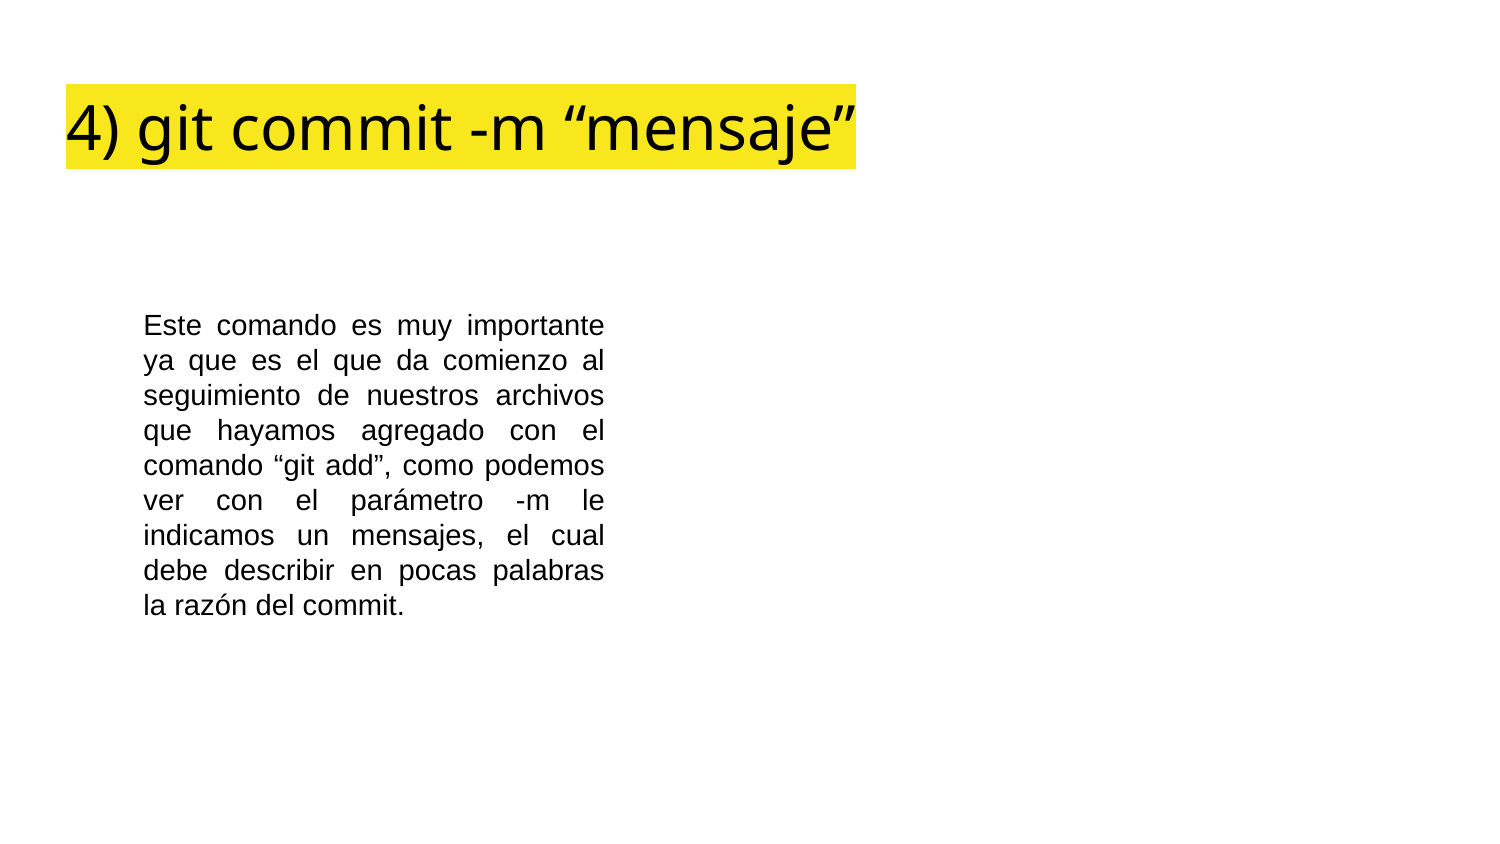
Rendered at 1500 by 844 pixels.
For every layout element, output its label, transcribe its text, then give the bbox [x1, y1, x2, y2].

text_box Este comando es muy importante ya que es el que da comienzo al seguimiento de nuestros archivos que hayamos agregado con el comando “git add”, como podemos ver con el parámetro -m le indicamos un mensajes, el cual debe describir en pocas palabras la razón del commit. [128, 291, 621, 784]
title 4) git commit -m “mensaje” [51, 72, 1449, 167]
